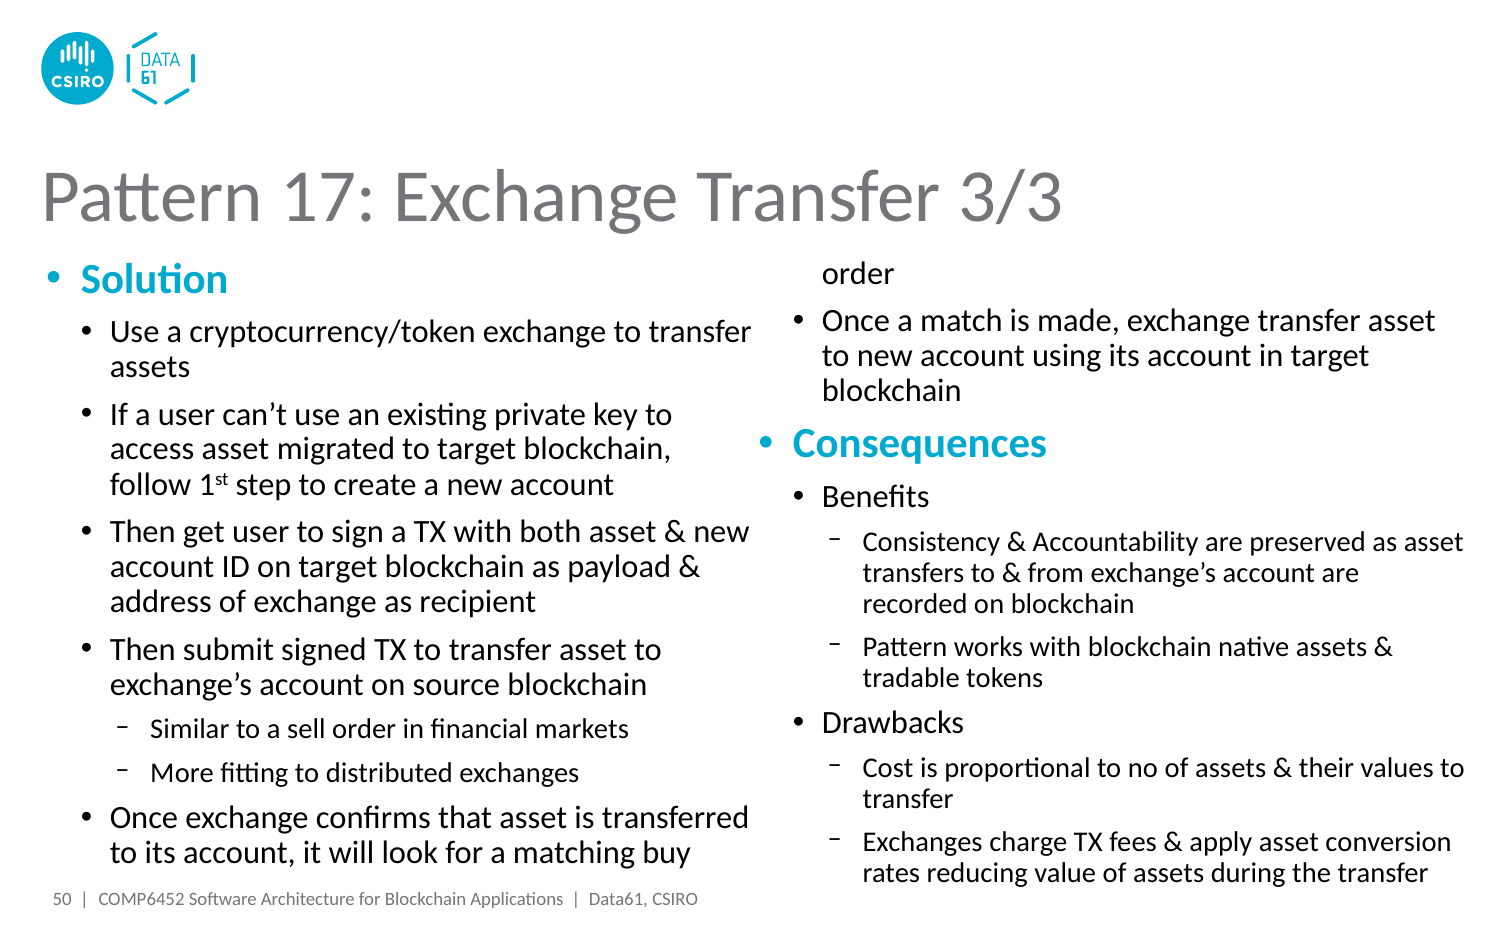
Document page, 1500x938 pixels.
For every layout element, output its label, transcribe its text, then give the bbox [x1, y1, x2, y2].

list Solution Use a cryptocurrency/token exchange to transfer assets If a user can’t use an existing private key to access asset migrated to target blockchain, follow 1st step to create a new account Then get user to sign a TX with both asset & new account ID on target blockchain as payload & address of exchange as recipient Then submit signed TX to transfer asset to exchange’s account on source blockchain Similar to a sell order in financial markets More fitting to distributed exchanges Once exchange confirms that asset is transferred to its account, it will look for a matching buy order Once a match is made, exchange transfer asset to new account using its account in target blockchain Consequences Benefits Consistency & Accountability are preserved as asset transfers to & from exchange’s account are recorded on blockchain Pattern works with blockchain native assets & tradable tokens Drawbacks Cost is proportional to no of assets & their values to transfer Exchanges charge TX fees & apply asset conversion rates reducing value of assets during the transfer [46, 256, 1471, 890]
slide_number 50 | [41, 889, 89, 907]
footer COMP6452 Software Architecture for Blockchain Applications | Data61, CSIRO [98, 889, 1097, 907]
title Pattern 17: Exchange Transfer 3/3 [41, 146, 1459, 264]
